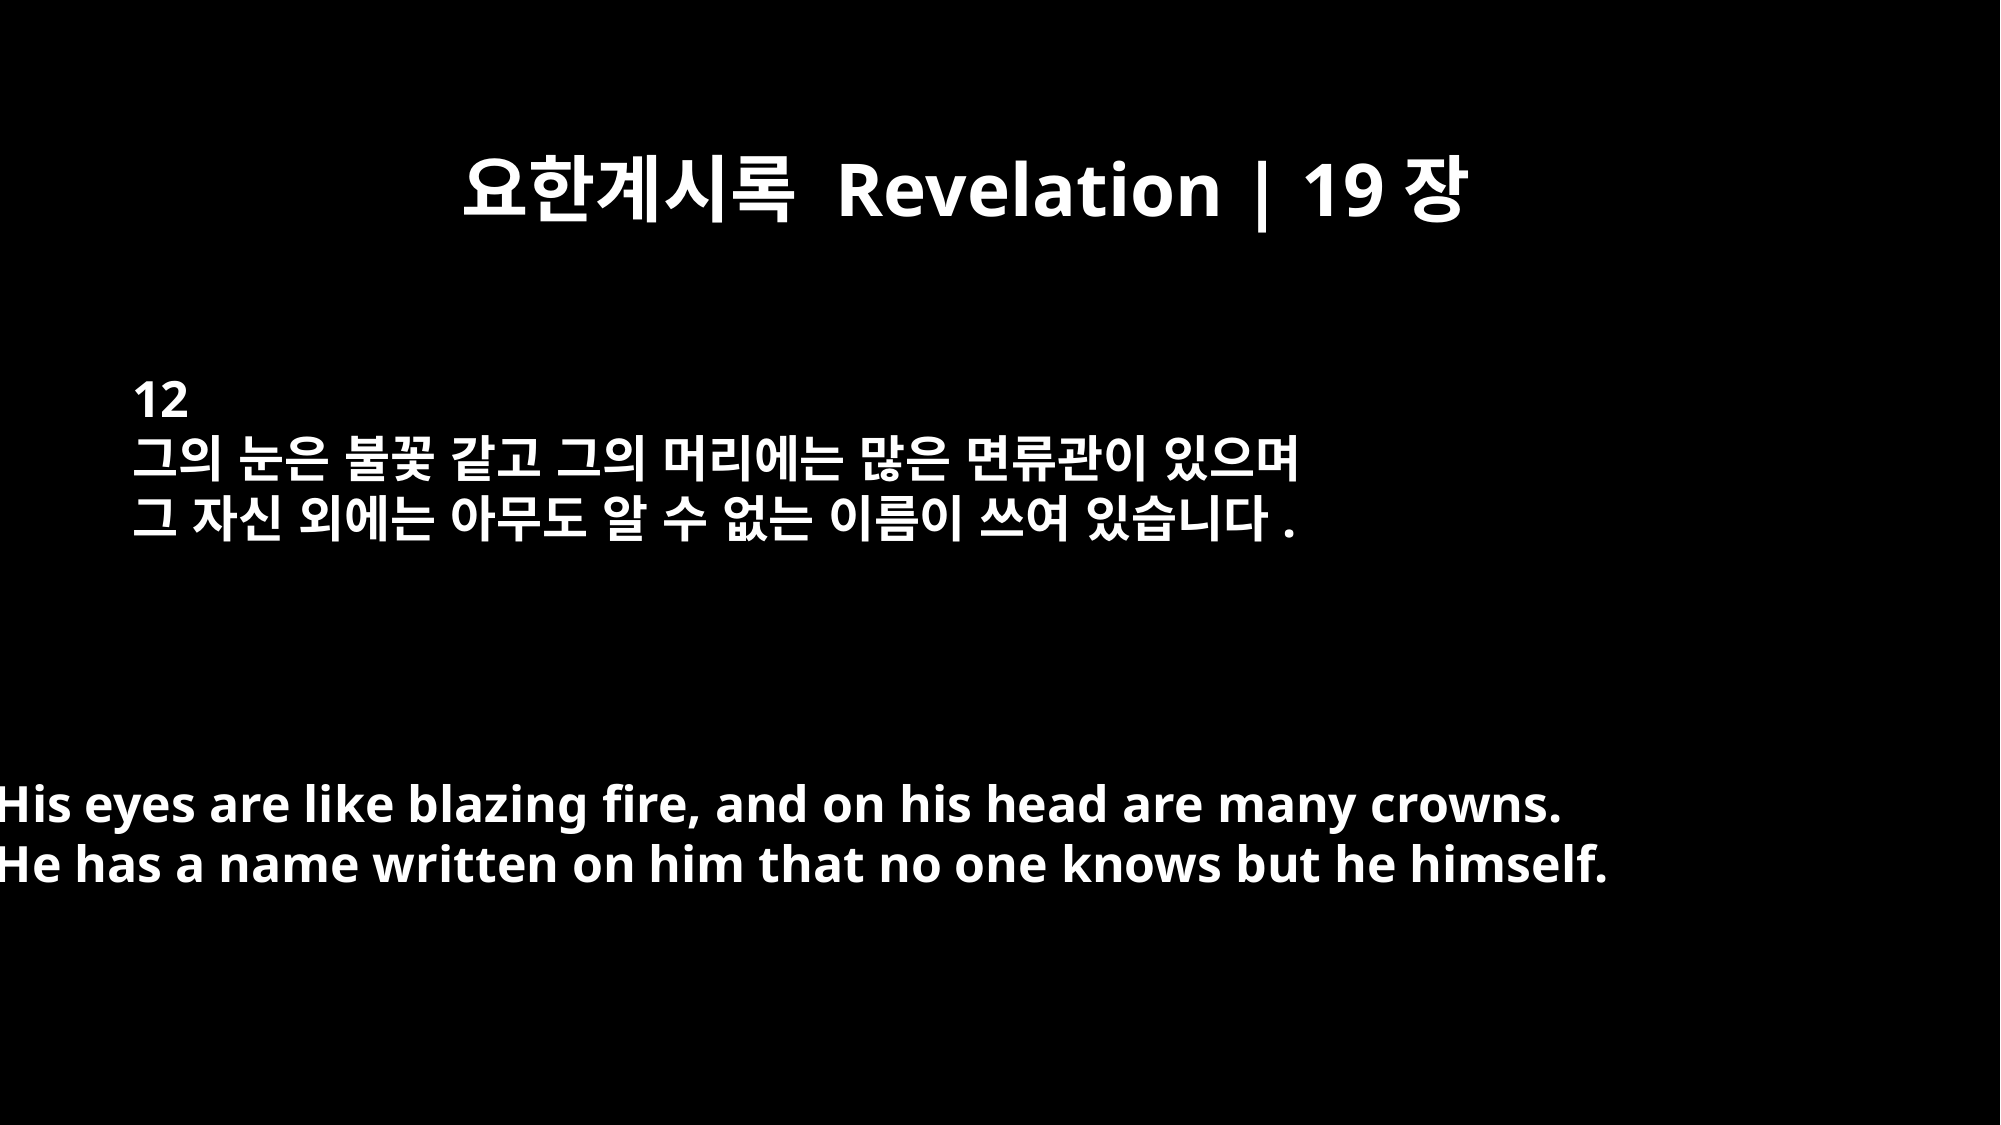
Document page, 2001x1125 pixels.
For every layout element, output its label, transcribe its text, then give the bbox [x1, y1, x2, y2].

text_box 요한계시록 Revelation | 19장 [446, 136, 1486, 239]
text_box His eyes are like blazing fire, and on his head are many crowns. He has a name written on him that no one knows but he himself. [0, 764, 1625, 900]
text_box 12 그의 눈은 불꽃 같고 그의 머리에는 많은 면류관이 있으며 그 자신 외에는 아무도 알 수 없는 이름이 쓰여 있습니다. [117, 359, 1318, 555]
